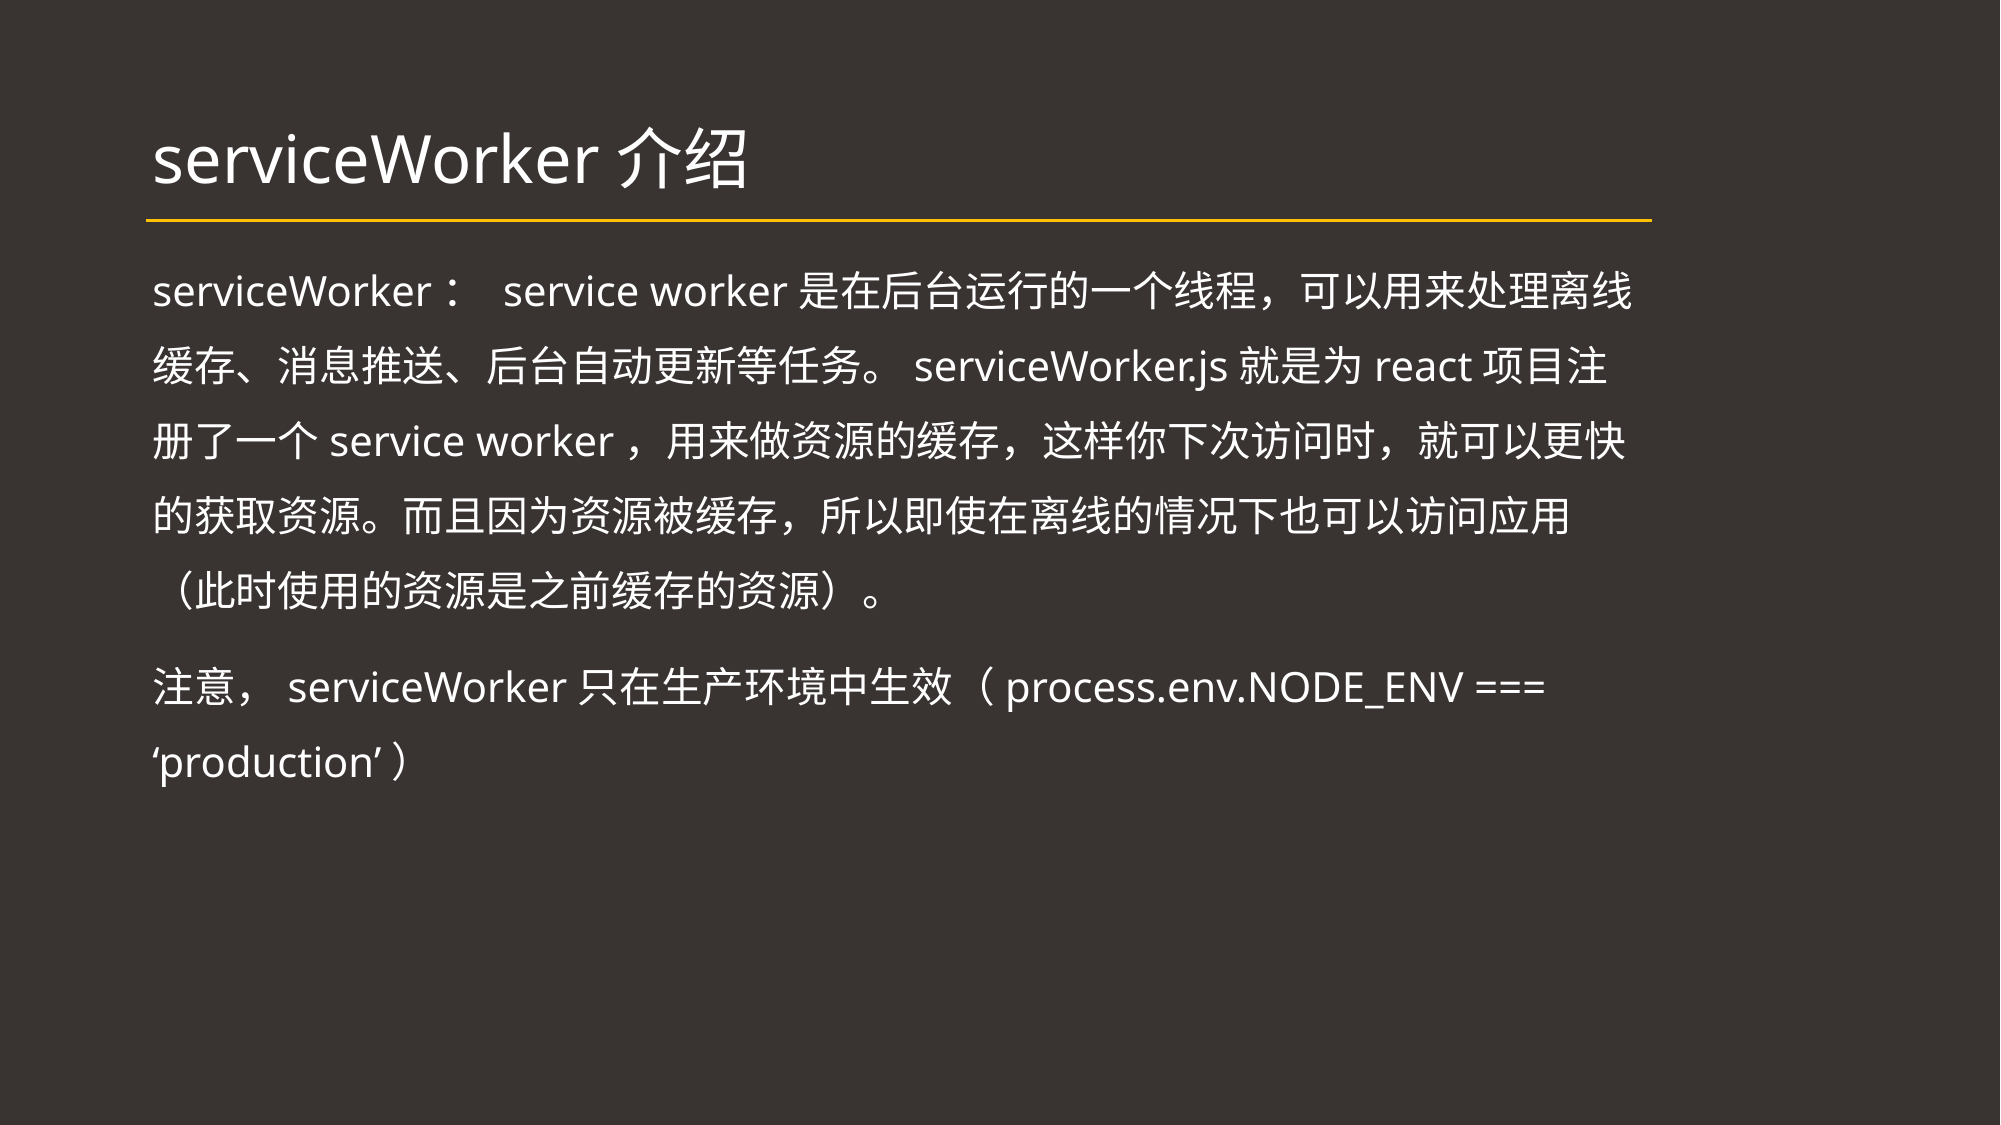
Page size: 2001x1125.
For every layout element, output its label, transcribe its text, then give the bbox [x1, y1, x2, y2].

title serviceWorker介绍 [137, 106, 1863, 217]
list serviceWorker： service worker是在后台运行的一个线程，可以用来处理离线缓存、消息推送、后台自动更新等任务。serviceWorker.js就是为react项目注册了一个service worker，用来做资源的缓存，这样你下次访问时，就可以更快的获取资源。而且因为资源被缓存，所以即使在离线的情况下也可以访问应用（此时使用的资源是之前缓存的资源）。 注意，serviceWorker只在生产环境中生效（process.env.NODE_ENV === ‘production’） [137, 232, 1659, 1050]
